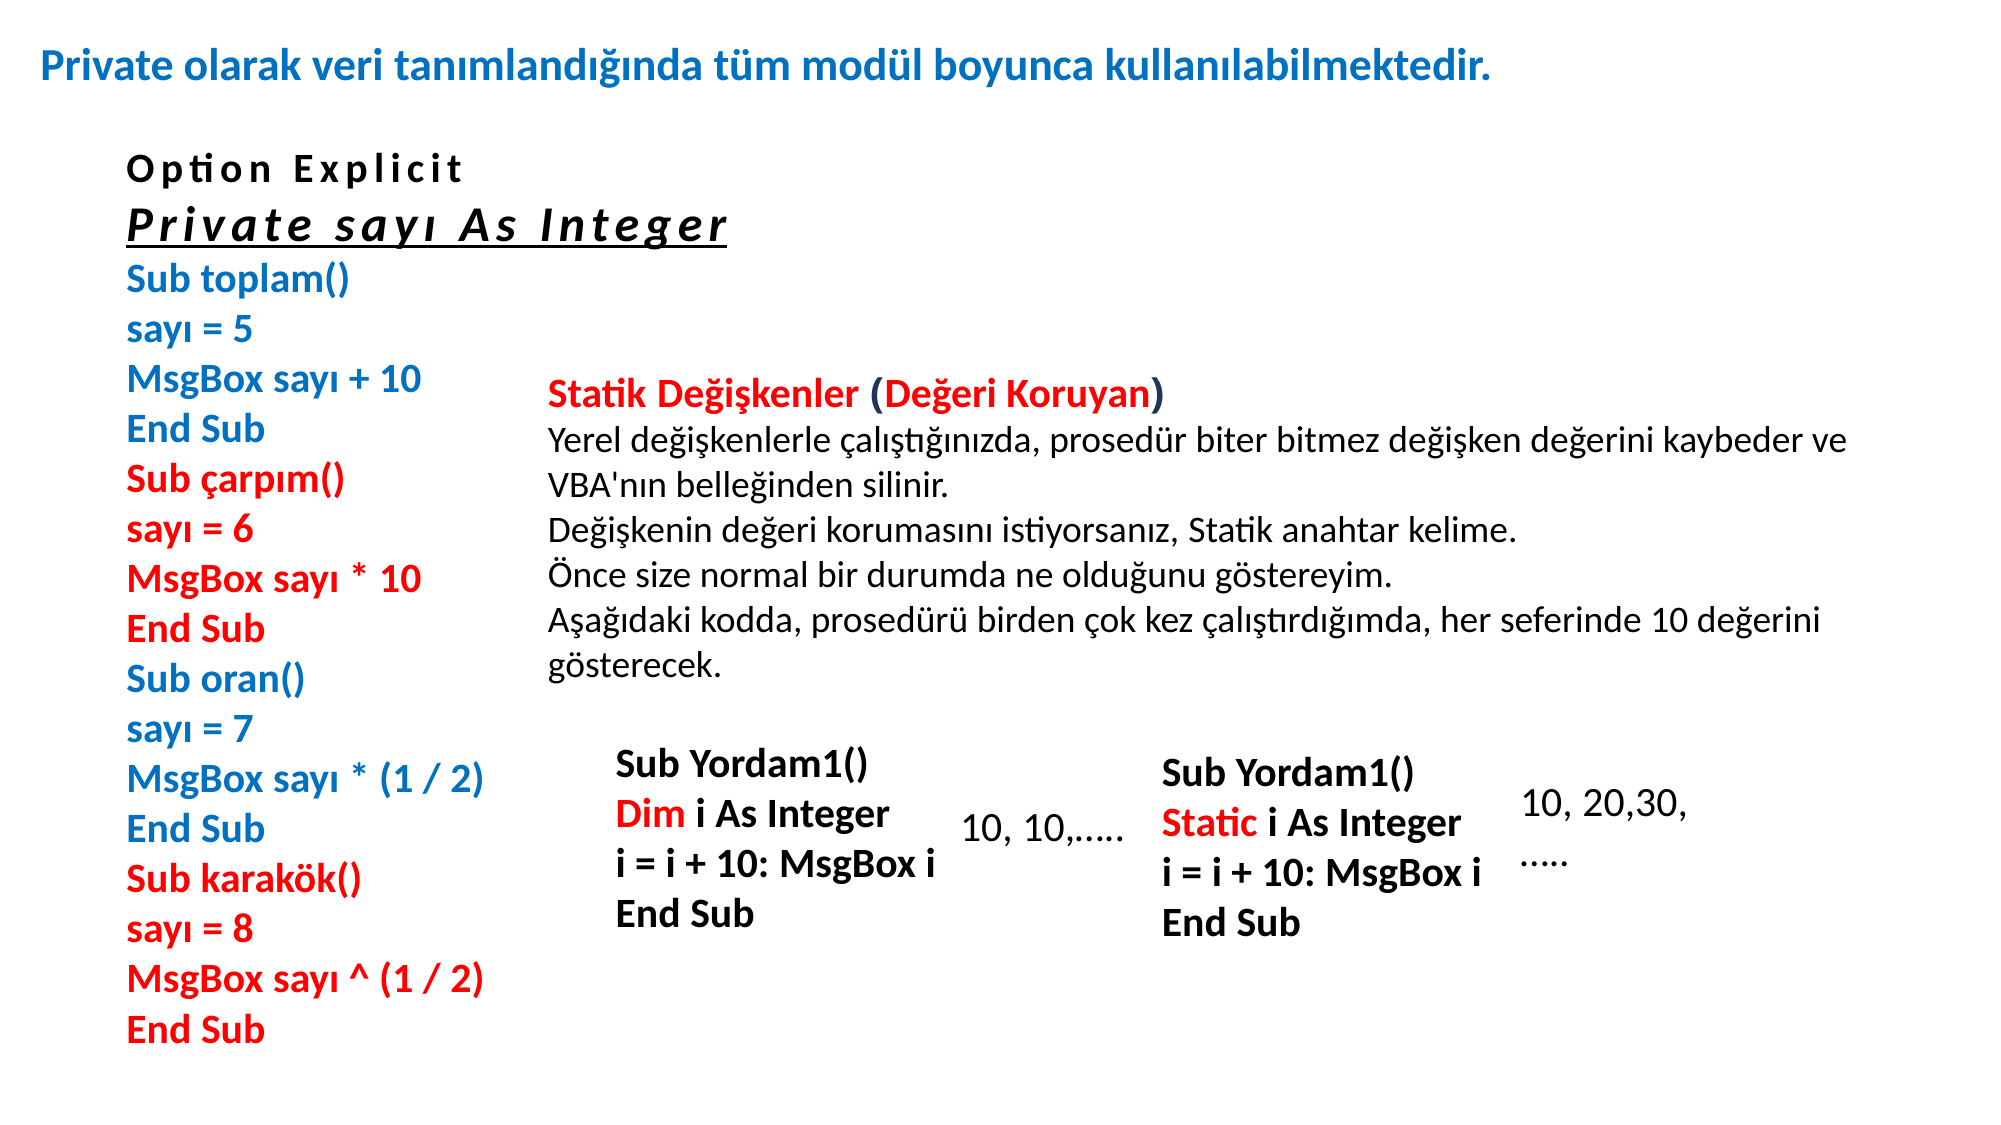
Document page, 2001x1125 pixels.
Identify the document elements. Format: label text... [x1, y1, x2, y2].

text_box Private olarak veri tanımlandığında tüm modül boyunca kullanılabilmektedir. [25, 27, 1656, 98]
text_box Option Explicit Private sayı As Integer Sub toplam() sayı = 5 MsgBox sayı + 10 End Sub Sub çarpım() sayı = 6 MsgBox sayı * 10 End Sub Sub oran() sayı = 7 MsgBox sayı * (1 / 2) End Sub Sub karakök() sayı = 8 MsgBox sayı ^ (1 / 2) End Sub [111, 133, 841, 1059]
text_box Statik Değişkenler (Değeri Koruyan) Yerel değişkenlerle çalıştığınızda, prosedür biter bitmez değişken değerini kaybeder ve VBA'nın belleğinden silinir. Değişkenin değeri korumasını istiyorsanız, Statik anahtar kelime. Önce size normal bir durumda ne olduğunu göstereyim. Aşağıdaki kodda, prosedürü birden çok kez çalıştırdığımda, her seferinde 10 değerini gösterecek. [533, 358, 1921, 693]
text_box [600, 728, 1748, 1004]
